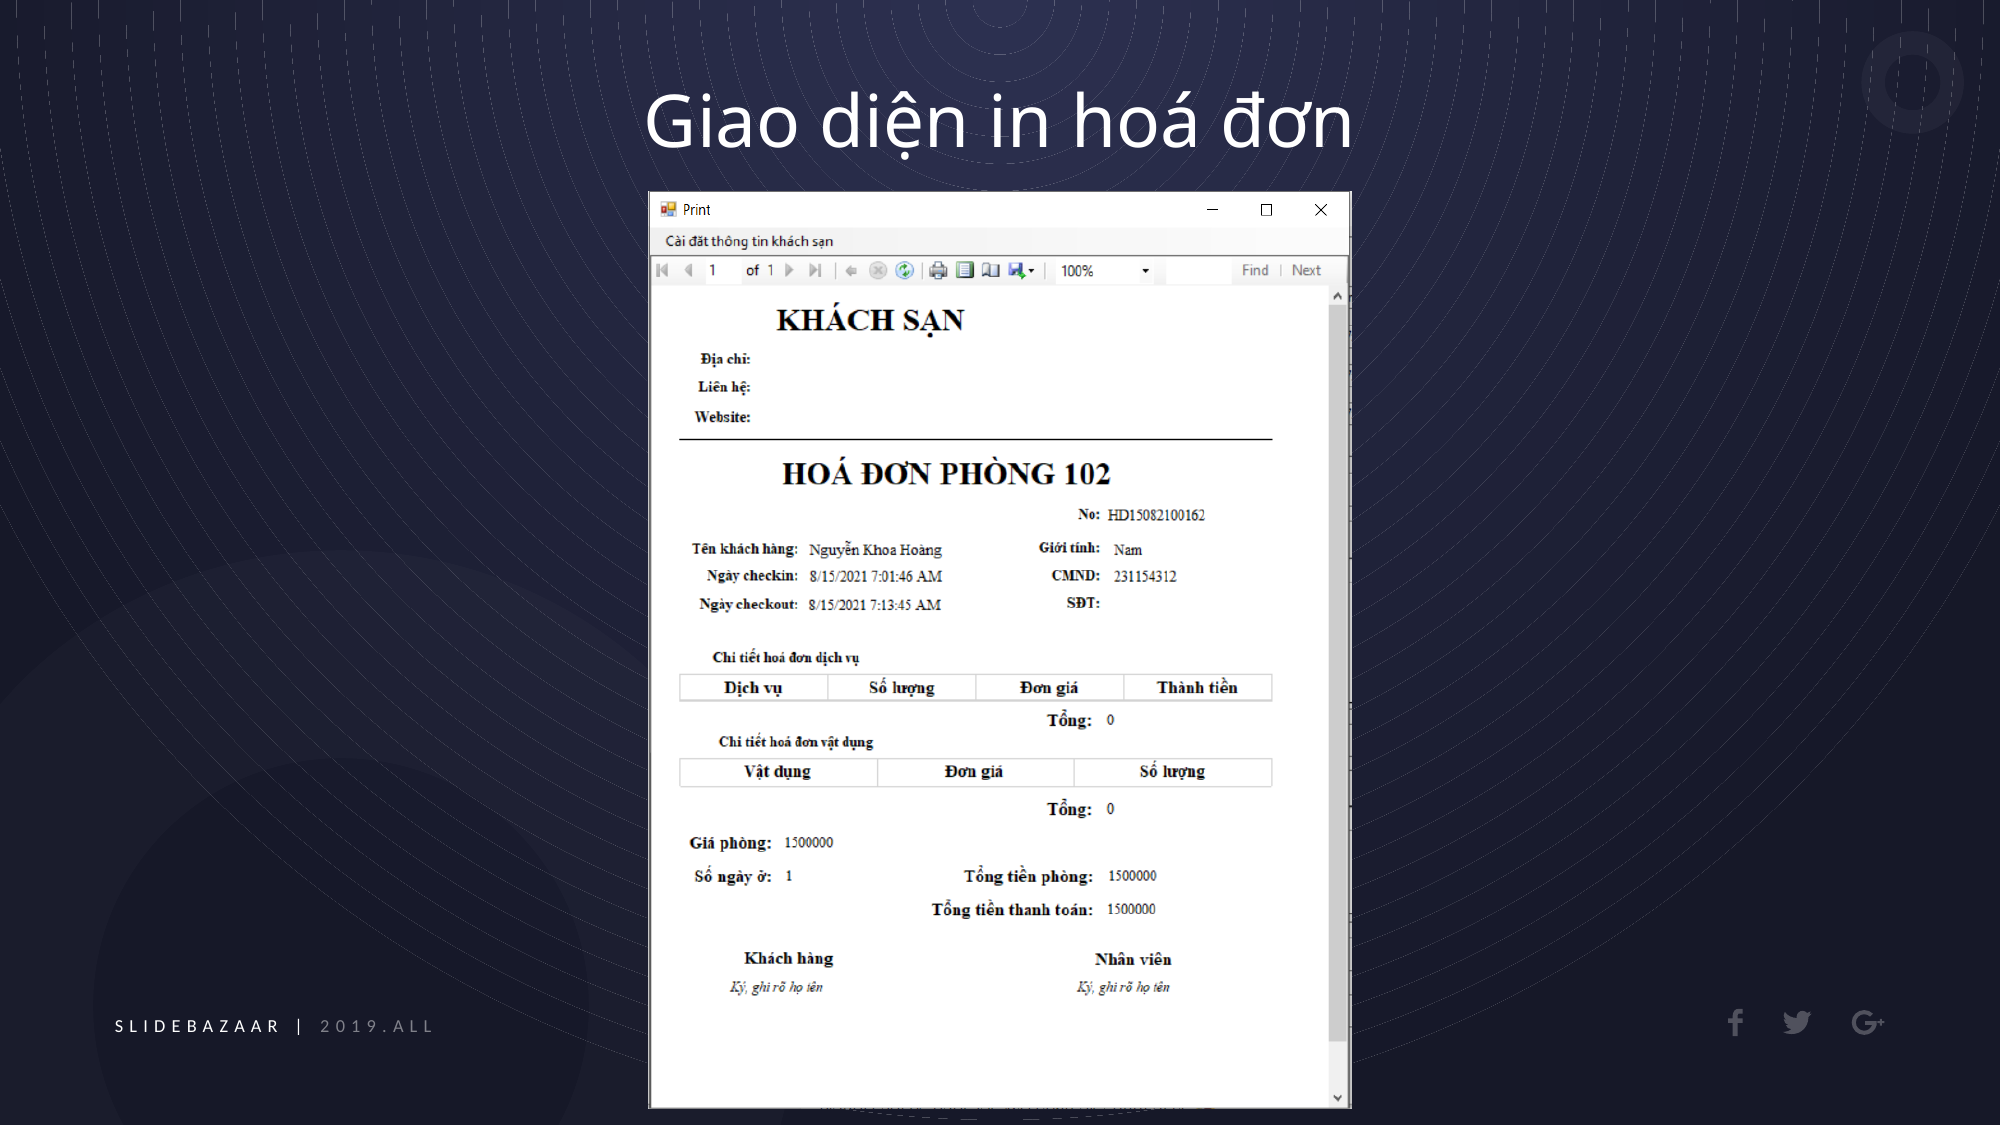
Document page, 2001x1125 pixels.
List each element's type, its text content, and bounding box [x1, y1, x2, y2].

text_box Giao diện in hoá đơn [0, 77, 2000, 163]
picture [648, 191, 1352, 1109]
